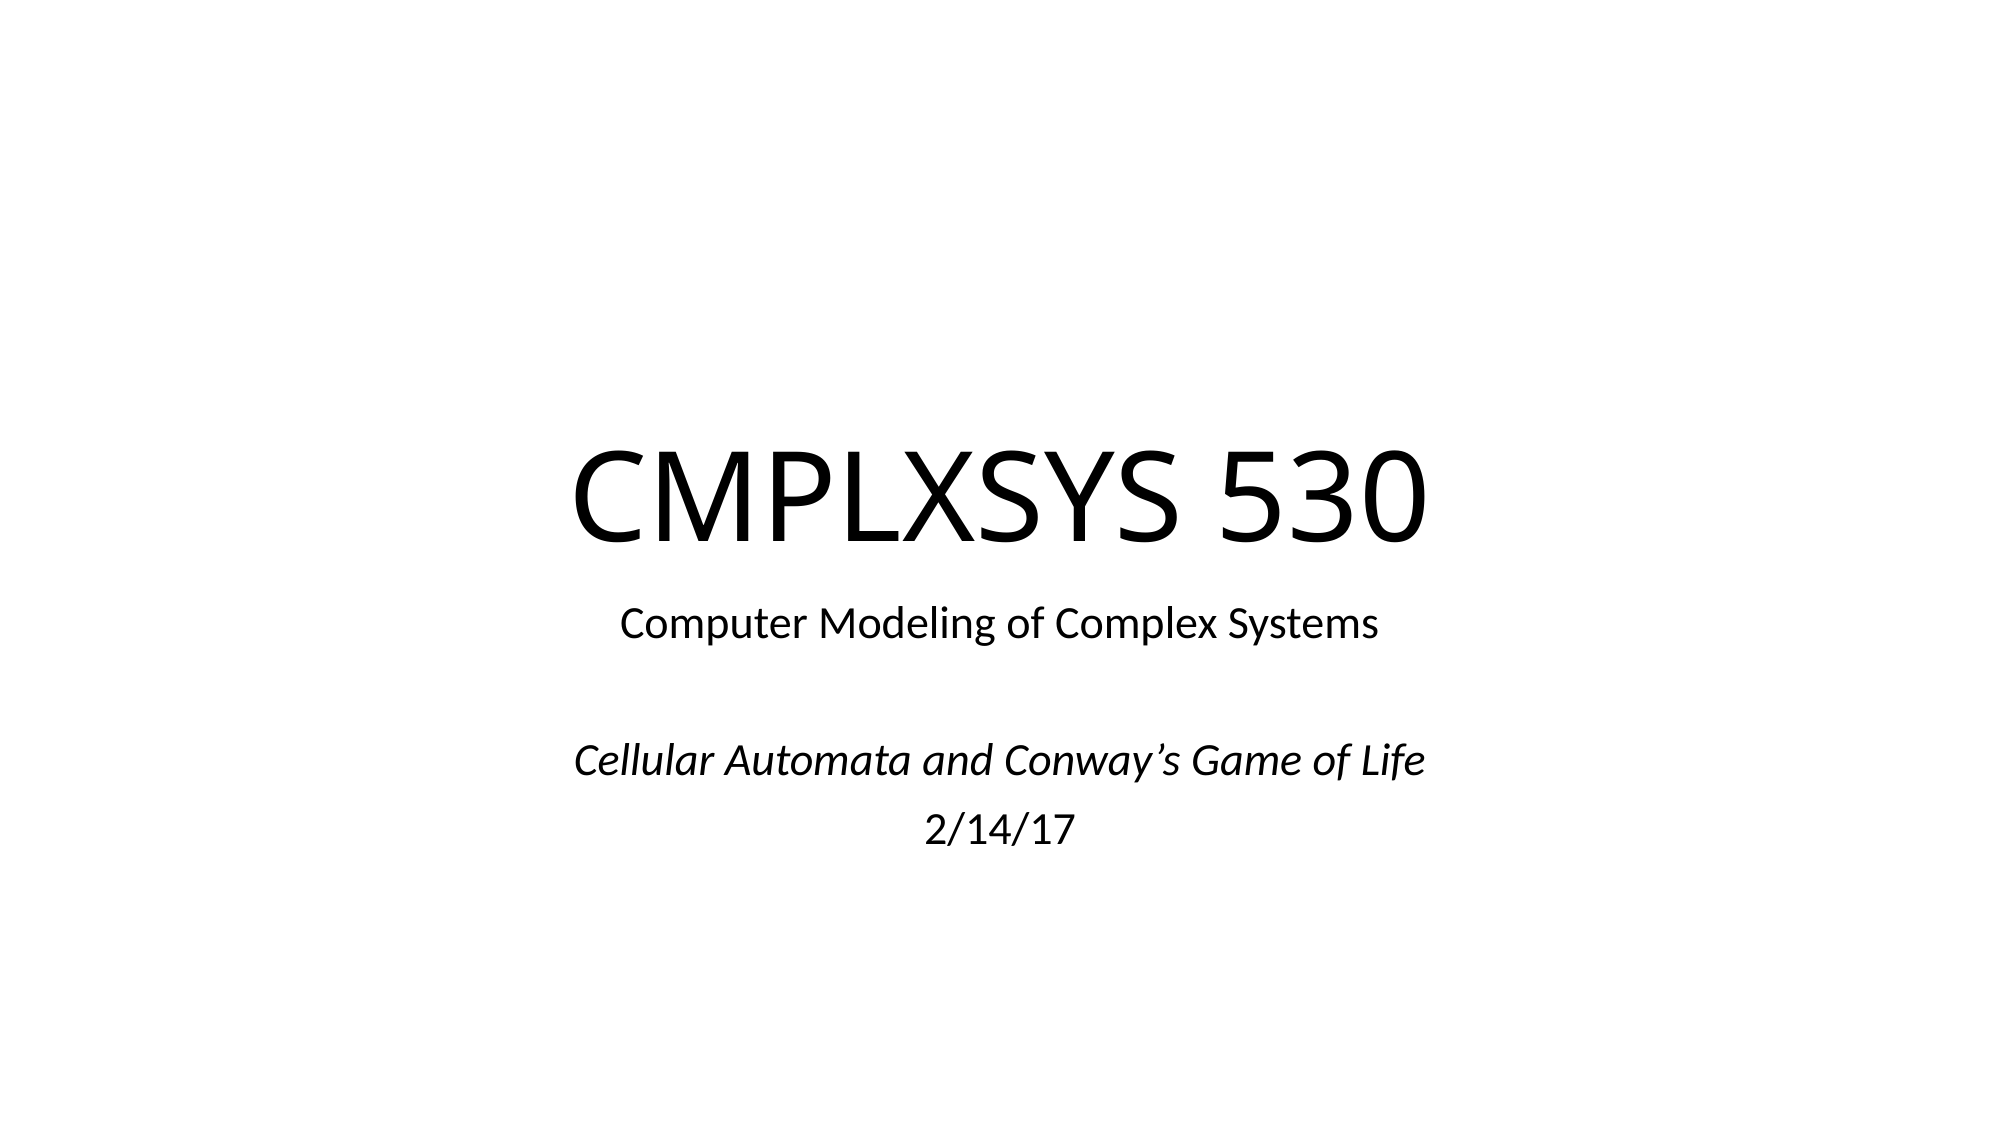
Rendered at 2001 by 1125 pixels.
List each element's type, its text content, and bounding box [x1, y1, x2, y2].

title CMPLXSYS 530 [249, 184, 1750, 576]
subtitle Computer Modeling of Complex Systems Cellular Automata and Conway’s Game of Life 2/14/17 [249, 590, 1750, 863]
